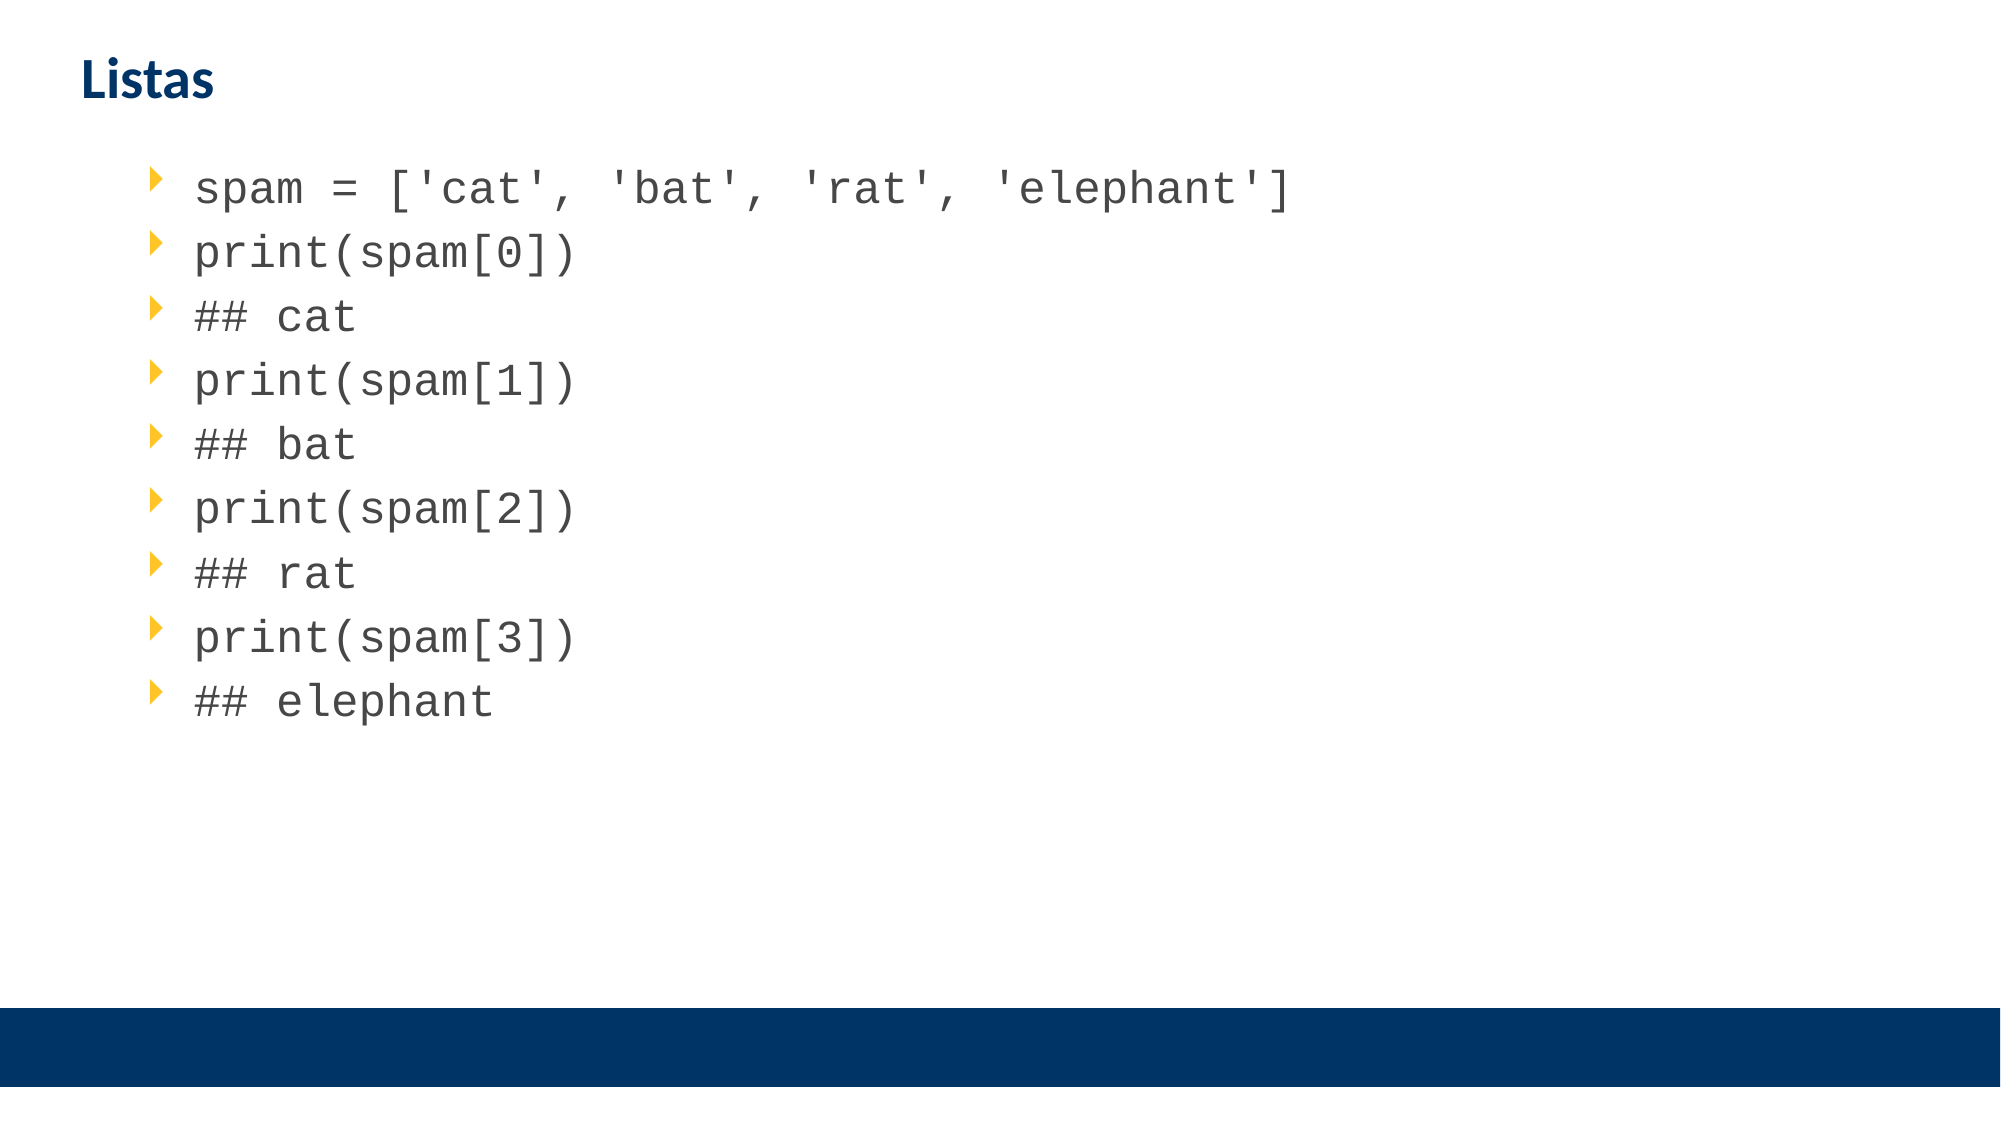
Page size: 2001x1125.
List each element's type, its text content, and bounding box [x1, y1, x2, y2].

title Listas [66, 12, 1917, 138]
list spam = ['cat', 'bat', 'rat', 'elephant'] print(spam[0]) ## cat print(spam[1]) ## bat print(spam[2]) ## rat print(spam[3]) ## elephant [66, 149, 1917, 1001]
